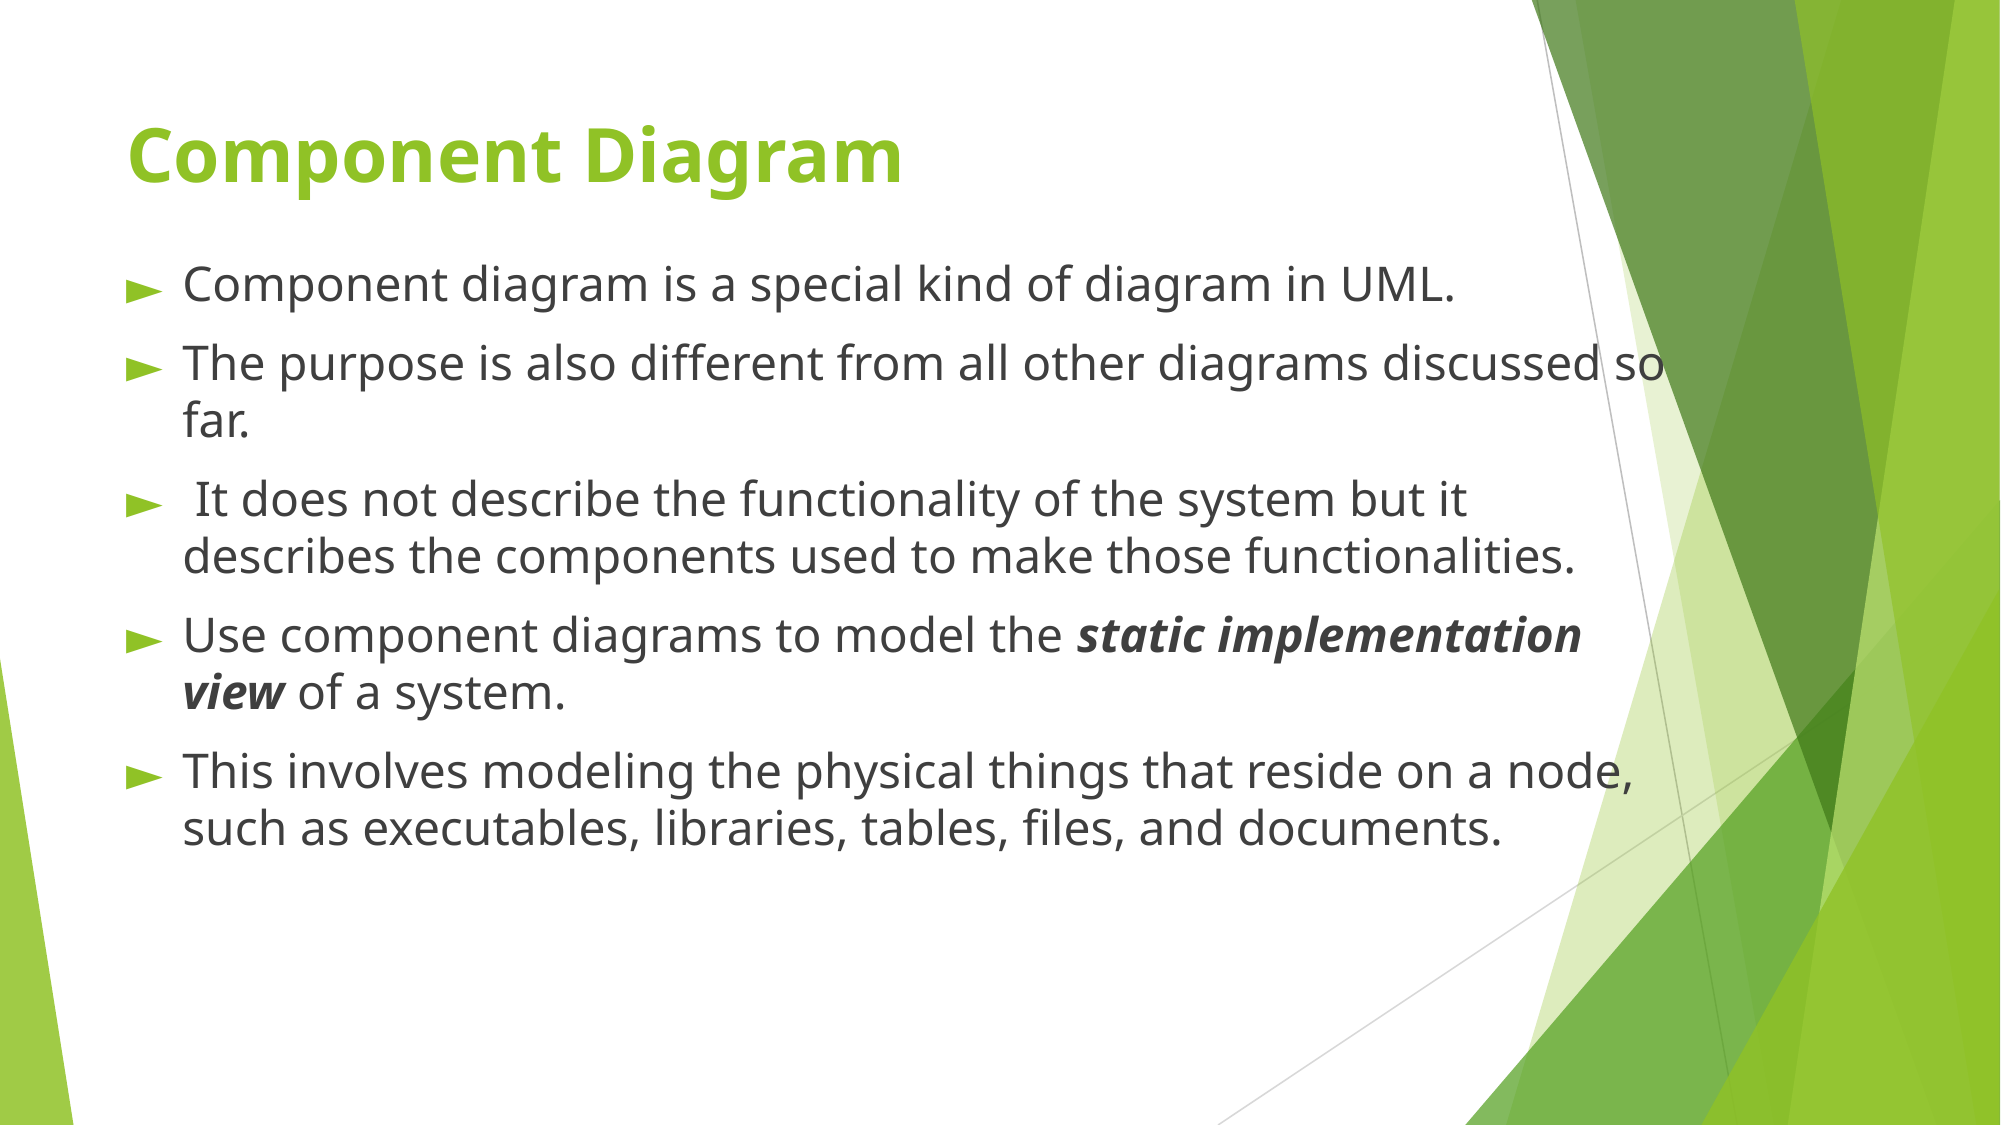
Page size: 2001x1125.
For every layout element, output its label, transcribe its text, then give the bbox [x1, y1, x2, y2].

list Component diagram is a special kind of diagram in UML. The purpose is also different from all other diagrams discussed so far. It does not describe the functionality of the system but it describes the components used to make those functionalities. Use component diagrams to model the static implementation view of a system. This involves modeling the physical things that reside on a node, such as executables, libraries, tables, files, and documents. [111, 246, 1699, 992]
title Component Diagram [111, 99, 1522, 246]
